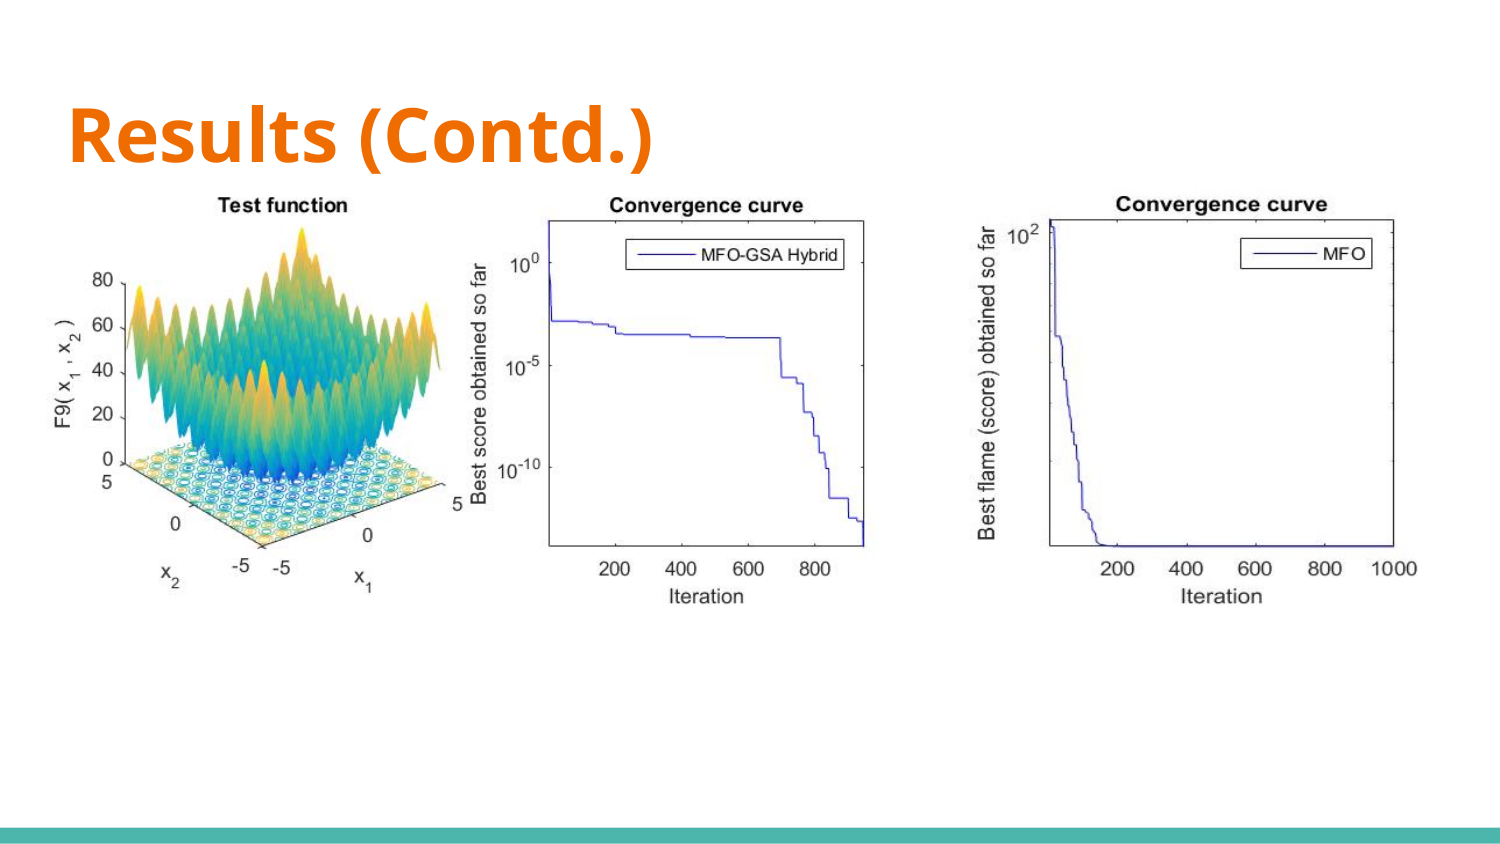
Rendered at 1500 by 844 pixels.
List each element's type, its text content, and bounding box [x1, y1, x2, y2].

title Results (Contd.) [51, 72, 1449, 189]
picture [969, 187, 1500, 608]
picture [0, 187, 962, 608]
